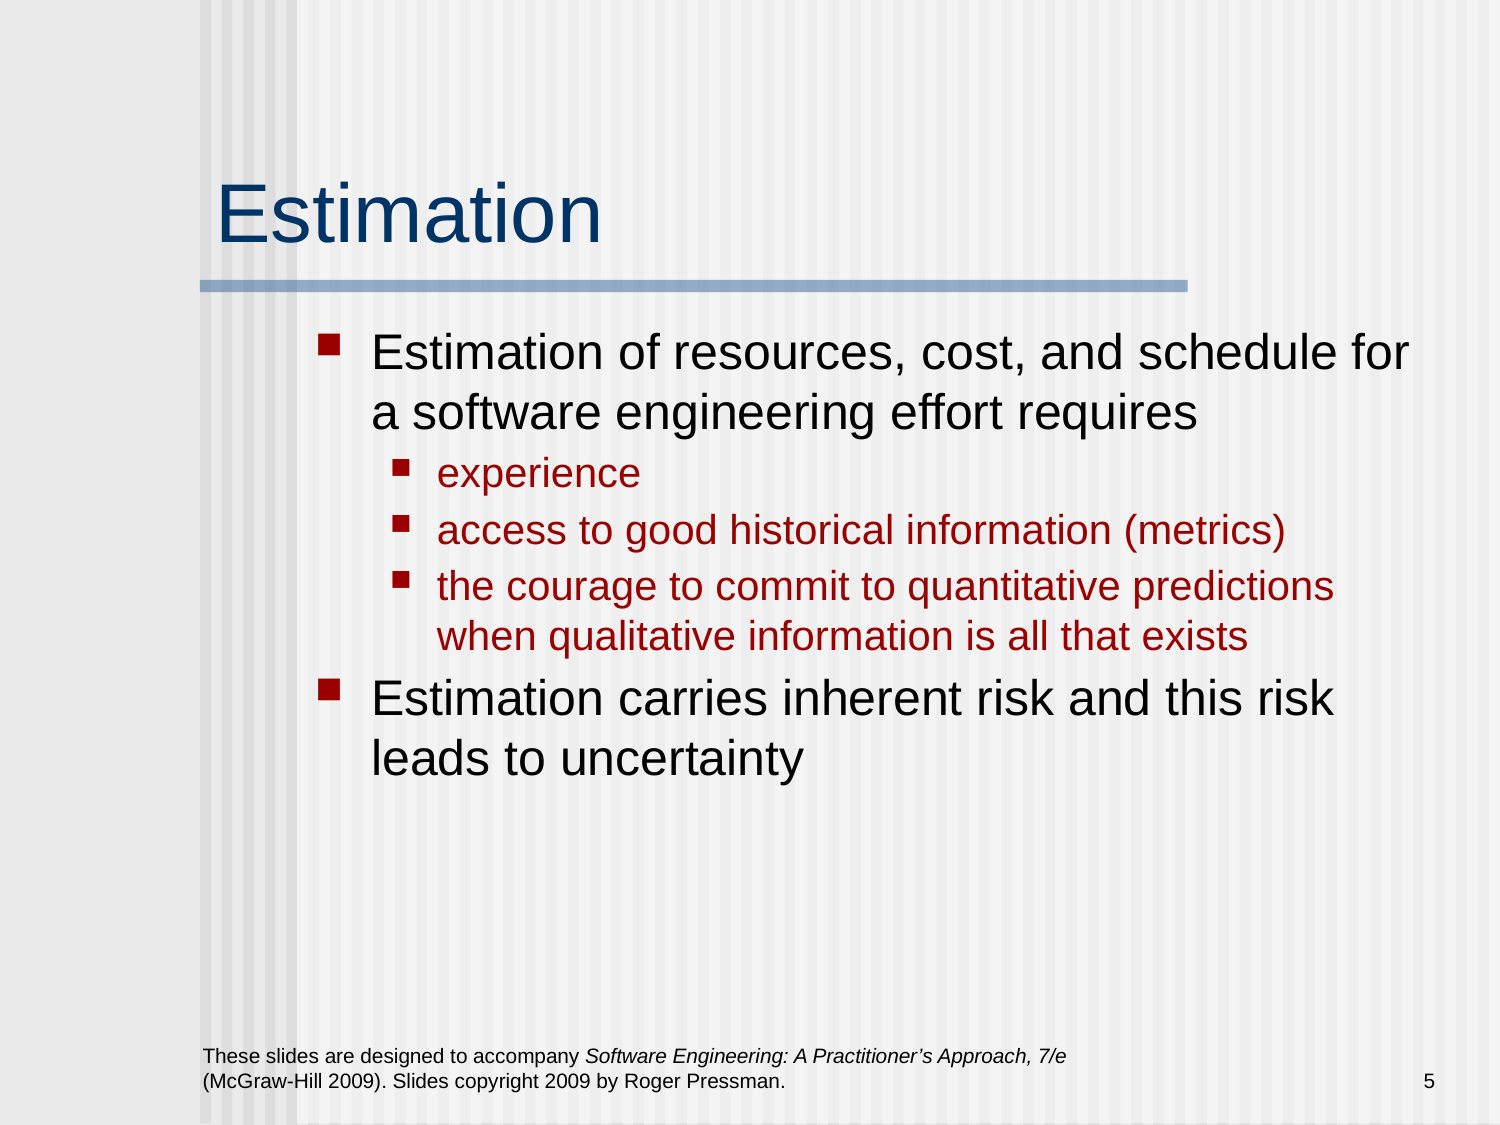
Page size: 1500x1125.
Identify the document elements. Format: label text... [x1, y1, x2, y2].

list Estimation of resources, cost, and schedule for a software engineering effort requires experience access to good historical information (metrics) the courage to commit to quantitative predictions when qualitative information is all that exists Estimation carries inherent risk and this risk leads to uncertainty [299, 312, 1438, 1001]
slide_number 5 [1237, 1024, 1451, 1101]
footer These slides are designed to accompany Software Engineering: A Practitioner’s Approach, 7/e (McGraw-Hill 2009). Slides copyright 2009 by Roger Pressman. [187, 1024, 1088, 1101]
title Estimation [199, 162, 1301, 267]
